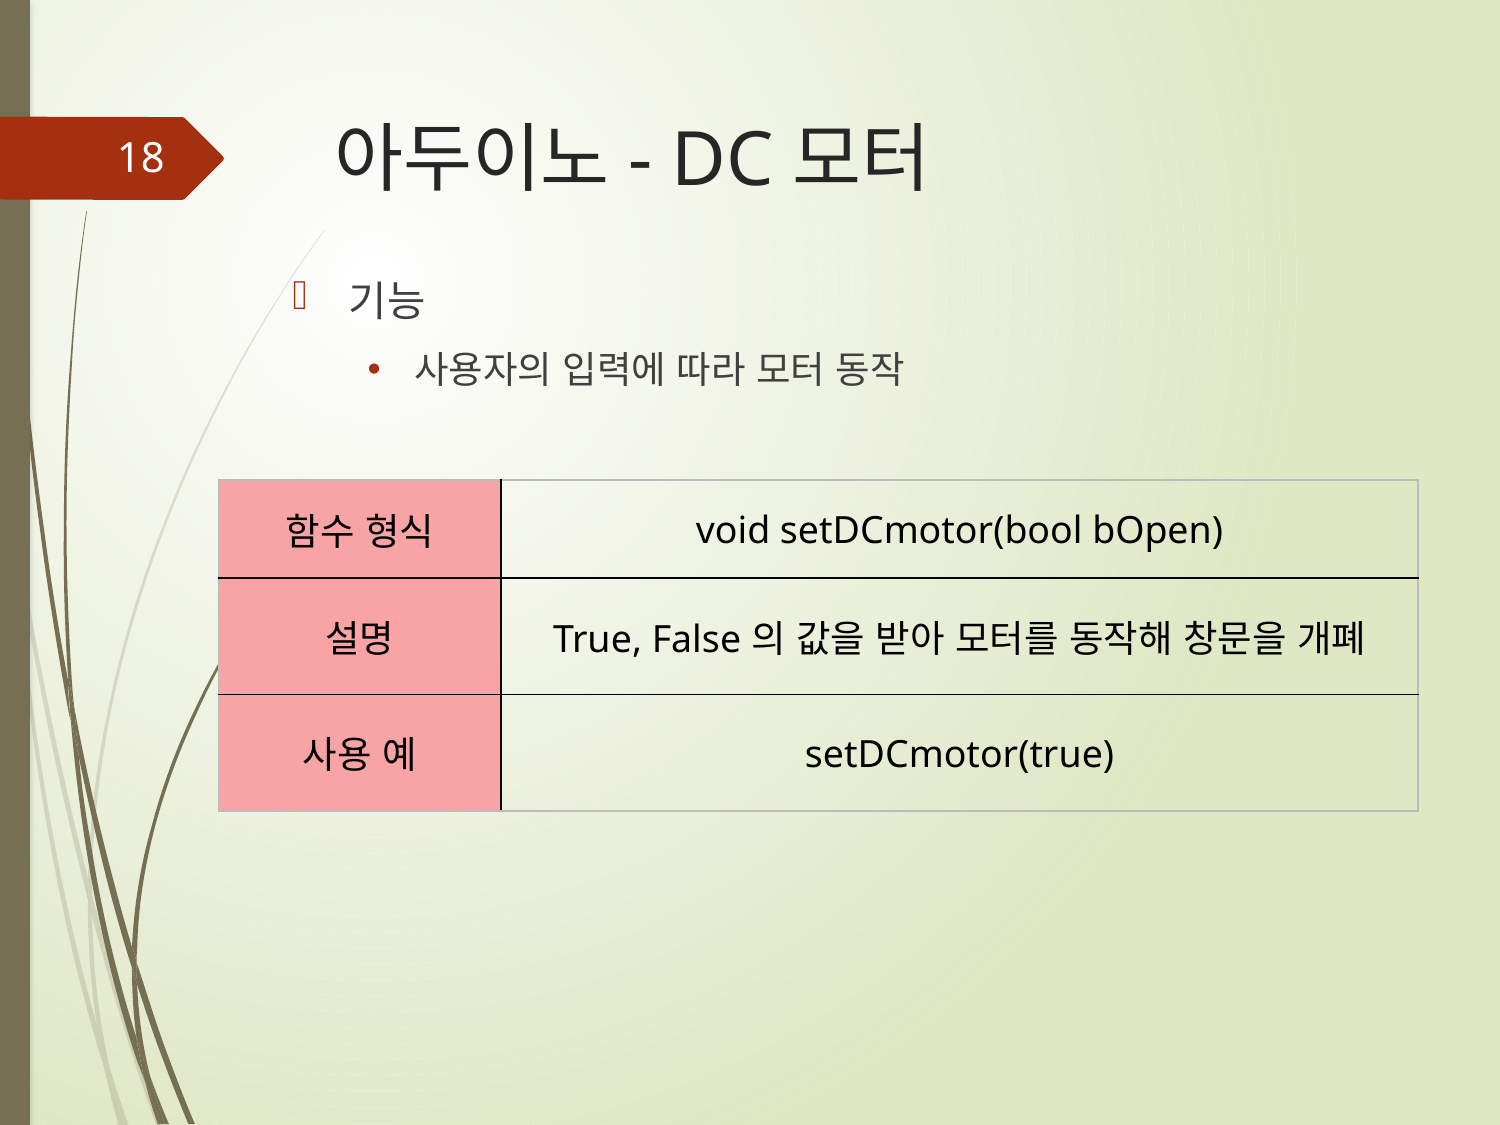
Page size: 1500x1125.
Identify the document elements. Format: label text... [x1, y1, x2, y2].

list 기능 사용자의 입력에 따라 모터 동작 [277, 267, 1359, 433]
table_cell setDCmotor(true) [502, 695, 1417, 810]
table_cell True, False의 값을 받아 모터를 동작해 창문을 개폐 [502, 579, 1417, 694]
title 아두이노- DC모터 [319, 102, 1400, 313]
table_header void setDCmotor(bool bOpen) [502, 481, 1417, 577]
table_cell 사용 예 [219, 695, 500, 810]
table_header 함수 형식 [219, 481, 500, 577]
slide_number 18 [83, 129, 180, 190]
table_cell 설명 [219, 579, 500, 694]
